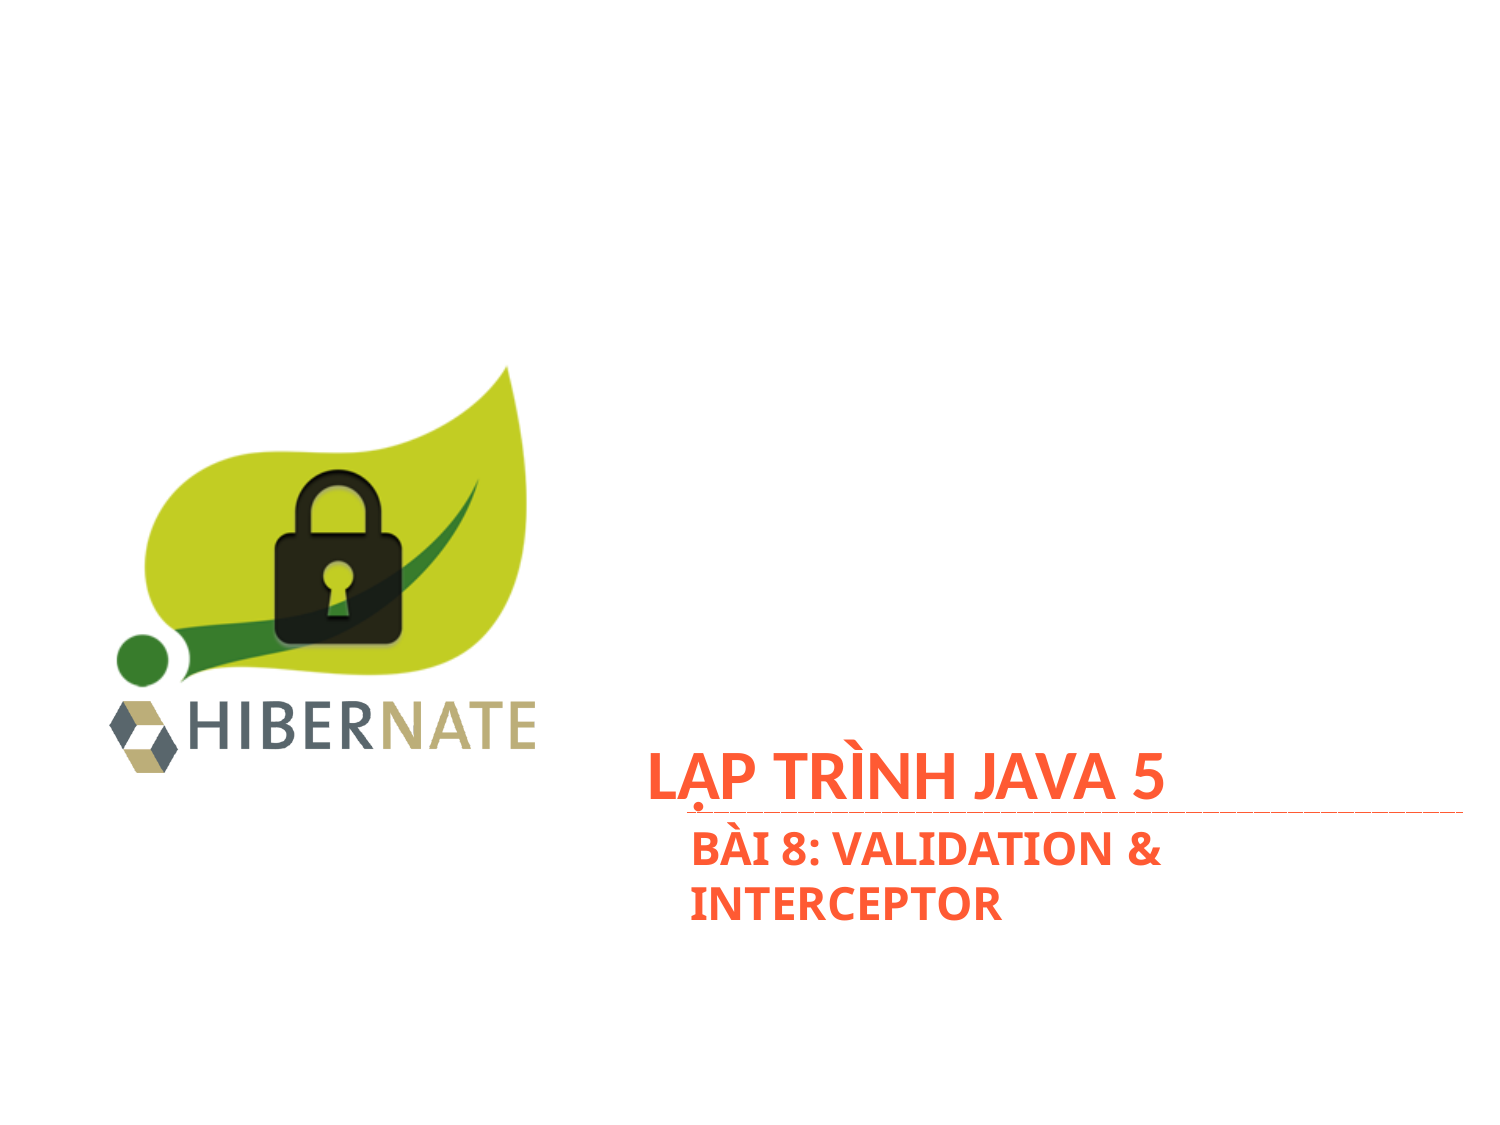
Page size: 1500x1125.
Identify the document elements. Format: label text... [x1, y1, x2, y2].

subtitle Bài 8: Validation & Interceptor [675, 812, 1500, 975]
picture [87, 349, 557, 773]
